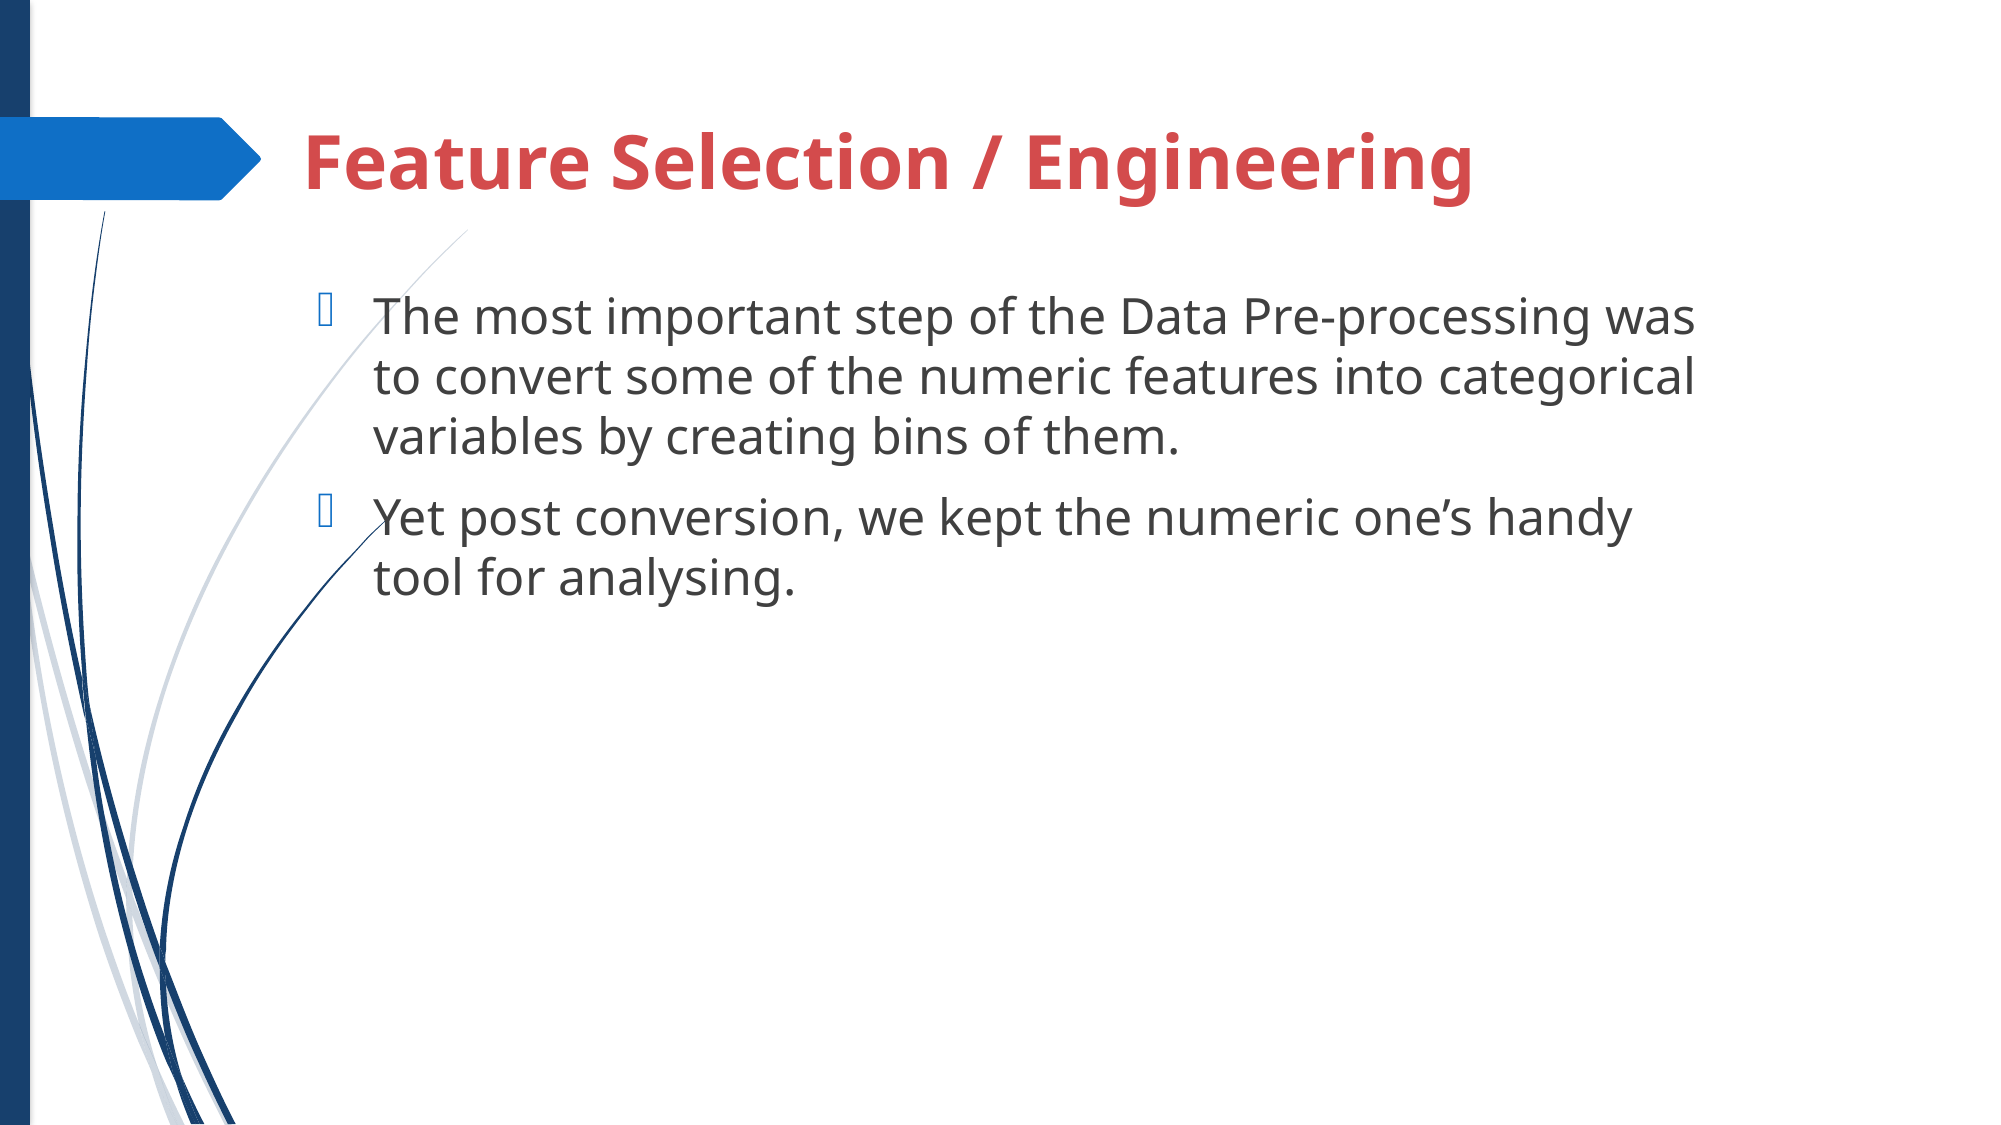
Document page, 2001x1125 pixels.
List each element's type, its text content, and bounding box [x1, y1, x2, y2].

list The most important step of the Data Pre-processing was to convert some of the numeric features into categorical variables by creating bins of them. Yet post conversion, we kept the numeric one’s handy tool for analysing. [302, 277, 1735, 897]
title Feature Selection / Engineering [287, 106, 1750, 318]
